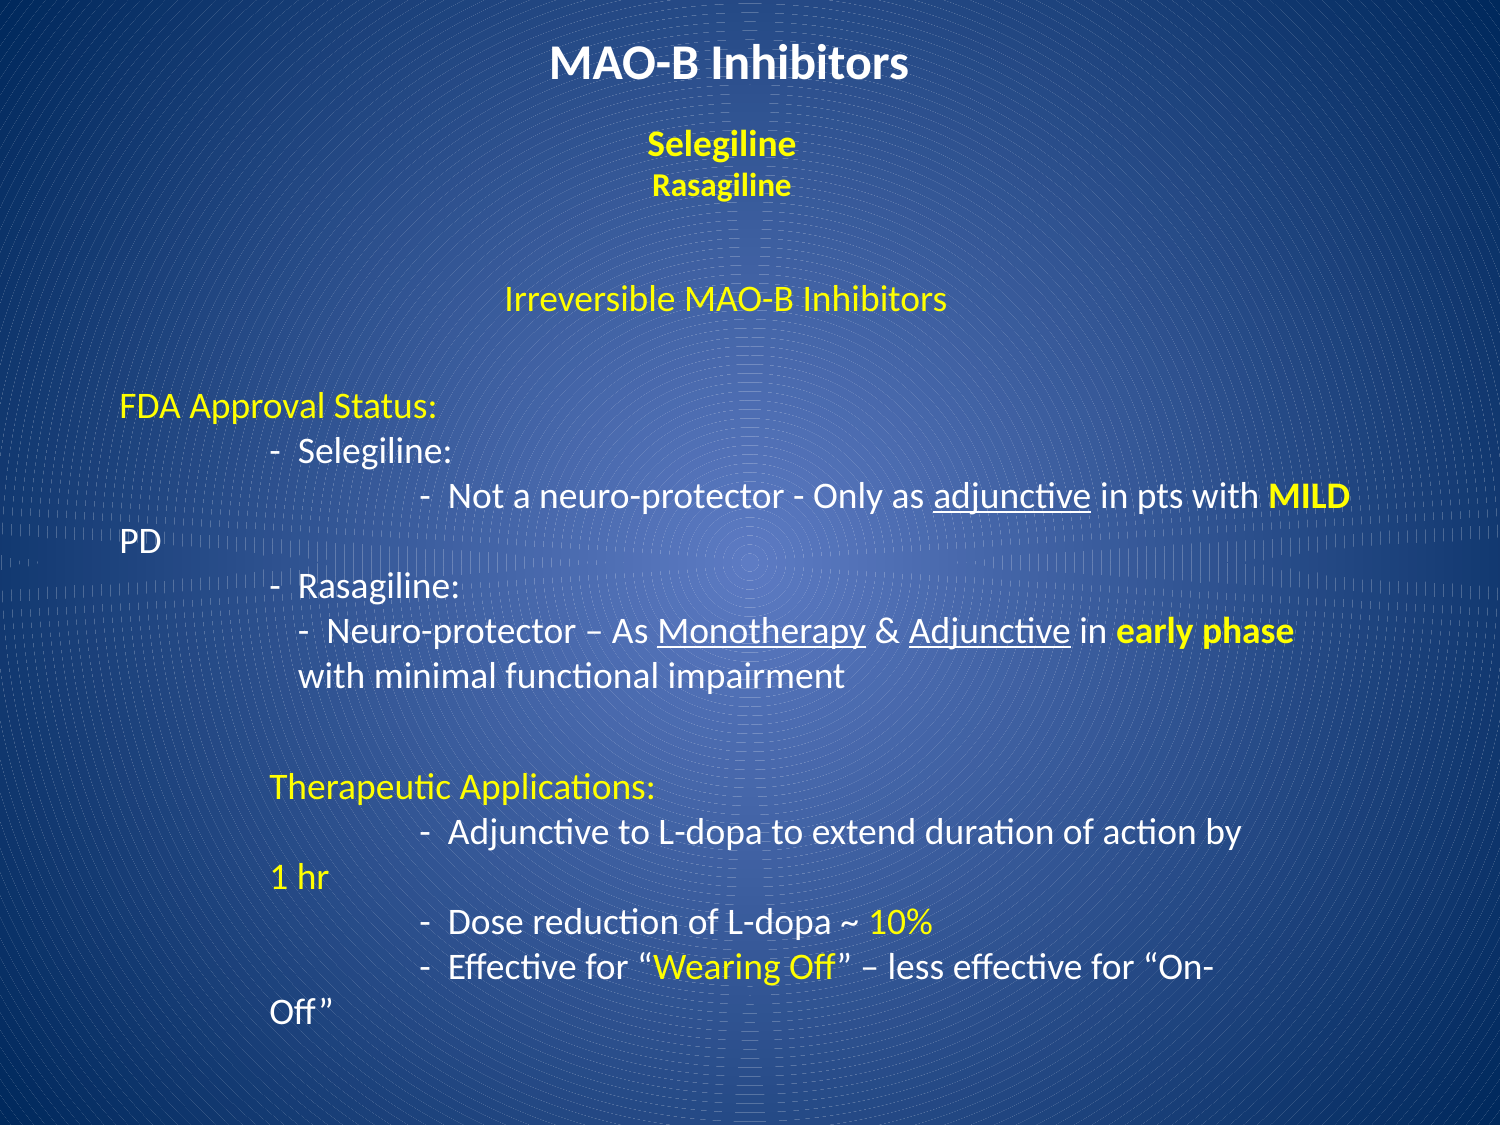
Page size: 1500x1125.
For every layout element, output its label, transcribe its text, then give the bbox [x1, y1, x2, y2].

text_box Therapeutic Applications: - Adjunctive to L-dopa to extend duration of action by 1 hr - Dose reduction of L-dopa ~ 10% - Effective for “Wearing Off” – less effective for “On-Off” [254, 754, 1266, 1040]
text_box Selegiline Rasagiline [591, 111, 853, 211]
text_box Irreversible MAO-B Inhibitors [489, 266, 977, 327]
title MAO-B Inhibitors [420, 7, 1038, 112]
text_box FDA Approval Status: - Selegiline: - Not a neuro-protector - Only as adjunctive in pts with MILD PD - Rasagiline: - Neuro-protector – As Monotherapy & Adjunctive in early phase with minimal functional impairment [104, 373, 1384, 704]
